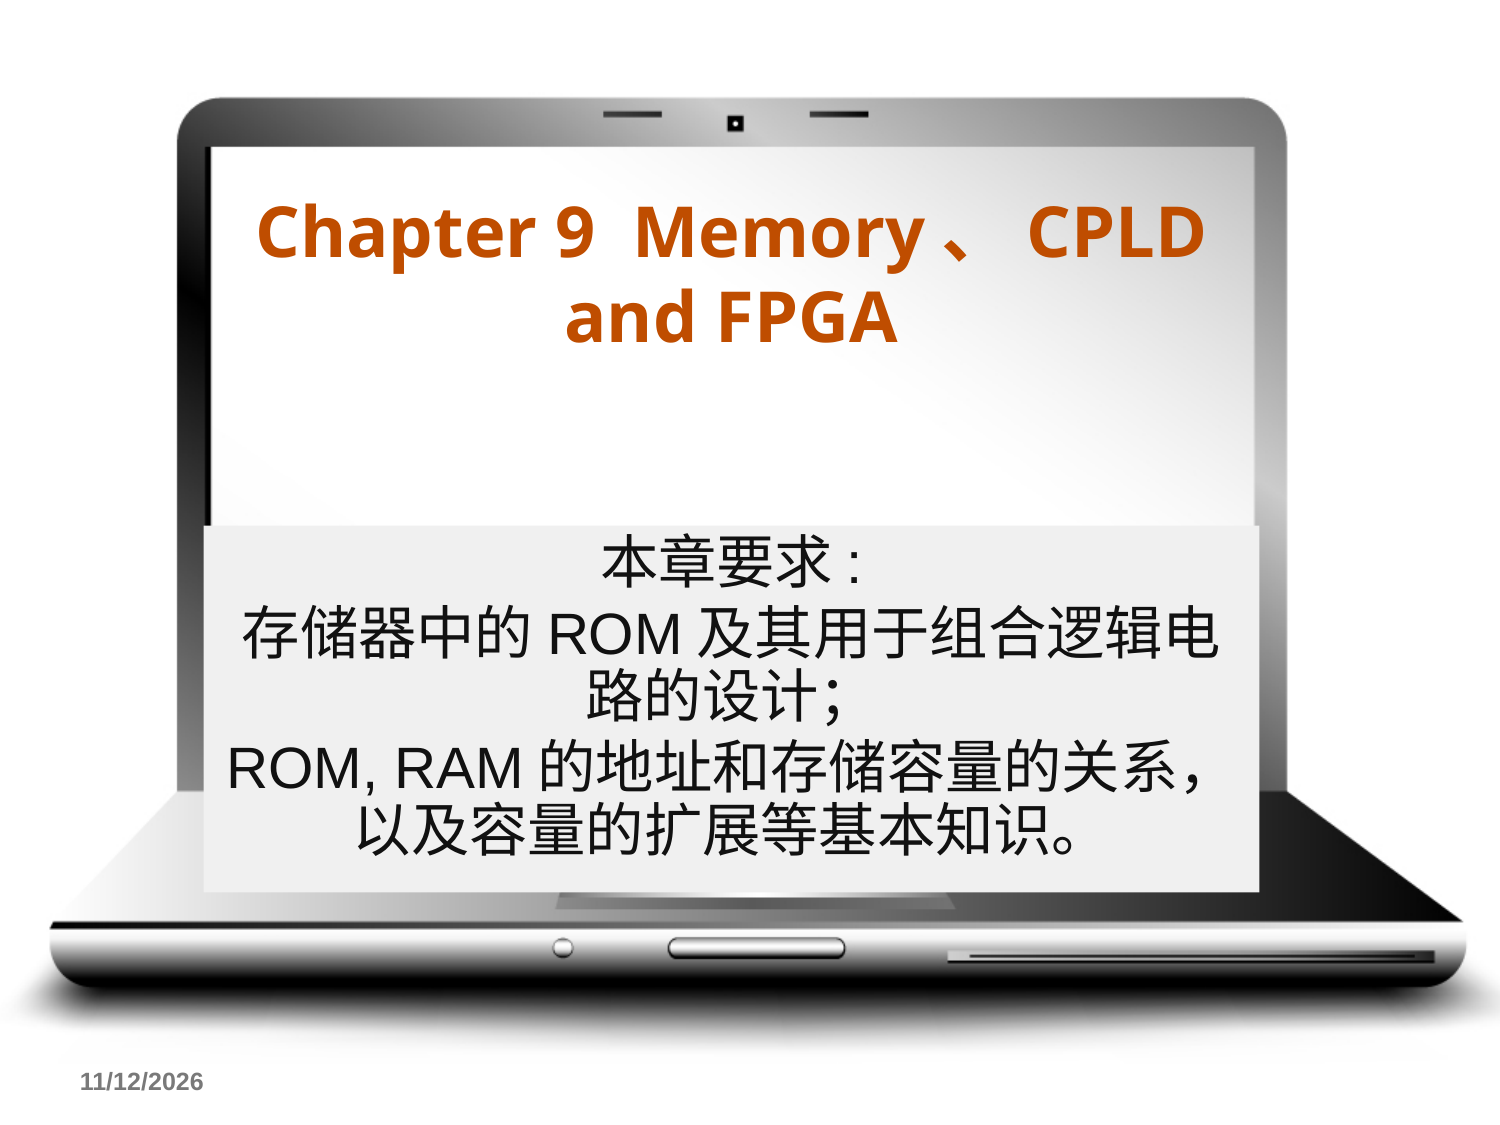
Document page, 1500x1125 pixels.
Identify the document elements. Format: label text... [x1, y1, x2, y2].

title Chapter 9 Memory、CPLD and FPGA [211, 149, 1252, 395]
subtitle 本章要求: 存储器中的ROM及其用于组合逻辑电路的设计； ROM, RAM的地址和存储容量的关系，以及容量的扩展等基本知识。 [203, 525, 1260, 893]
picture [0, 0, 1500, 1125]
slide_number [64, 1058, 415, 1103]
